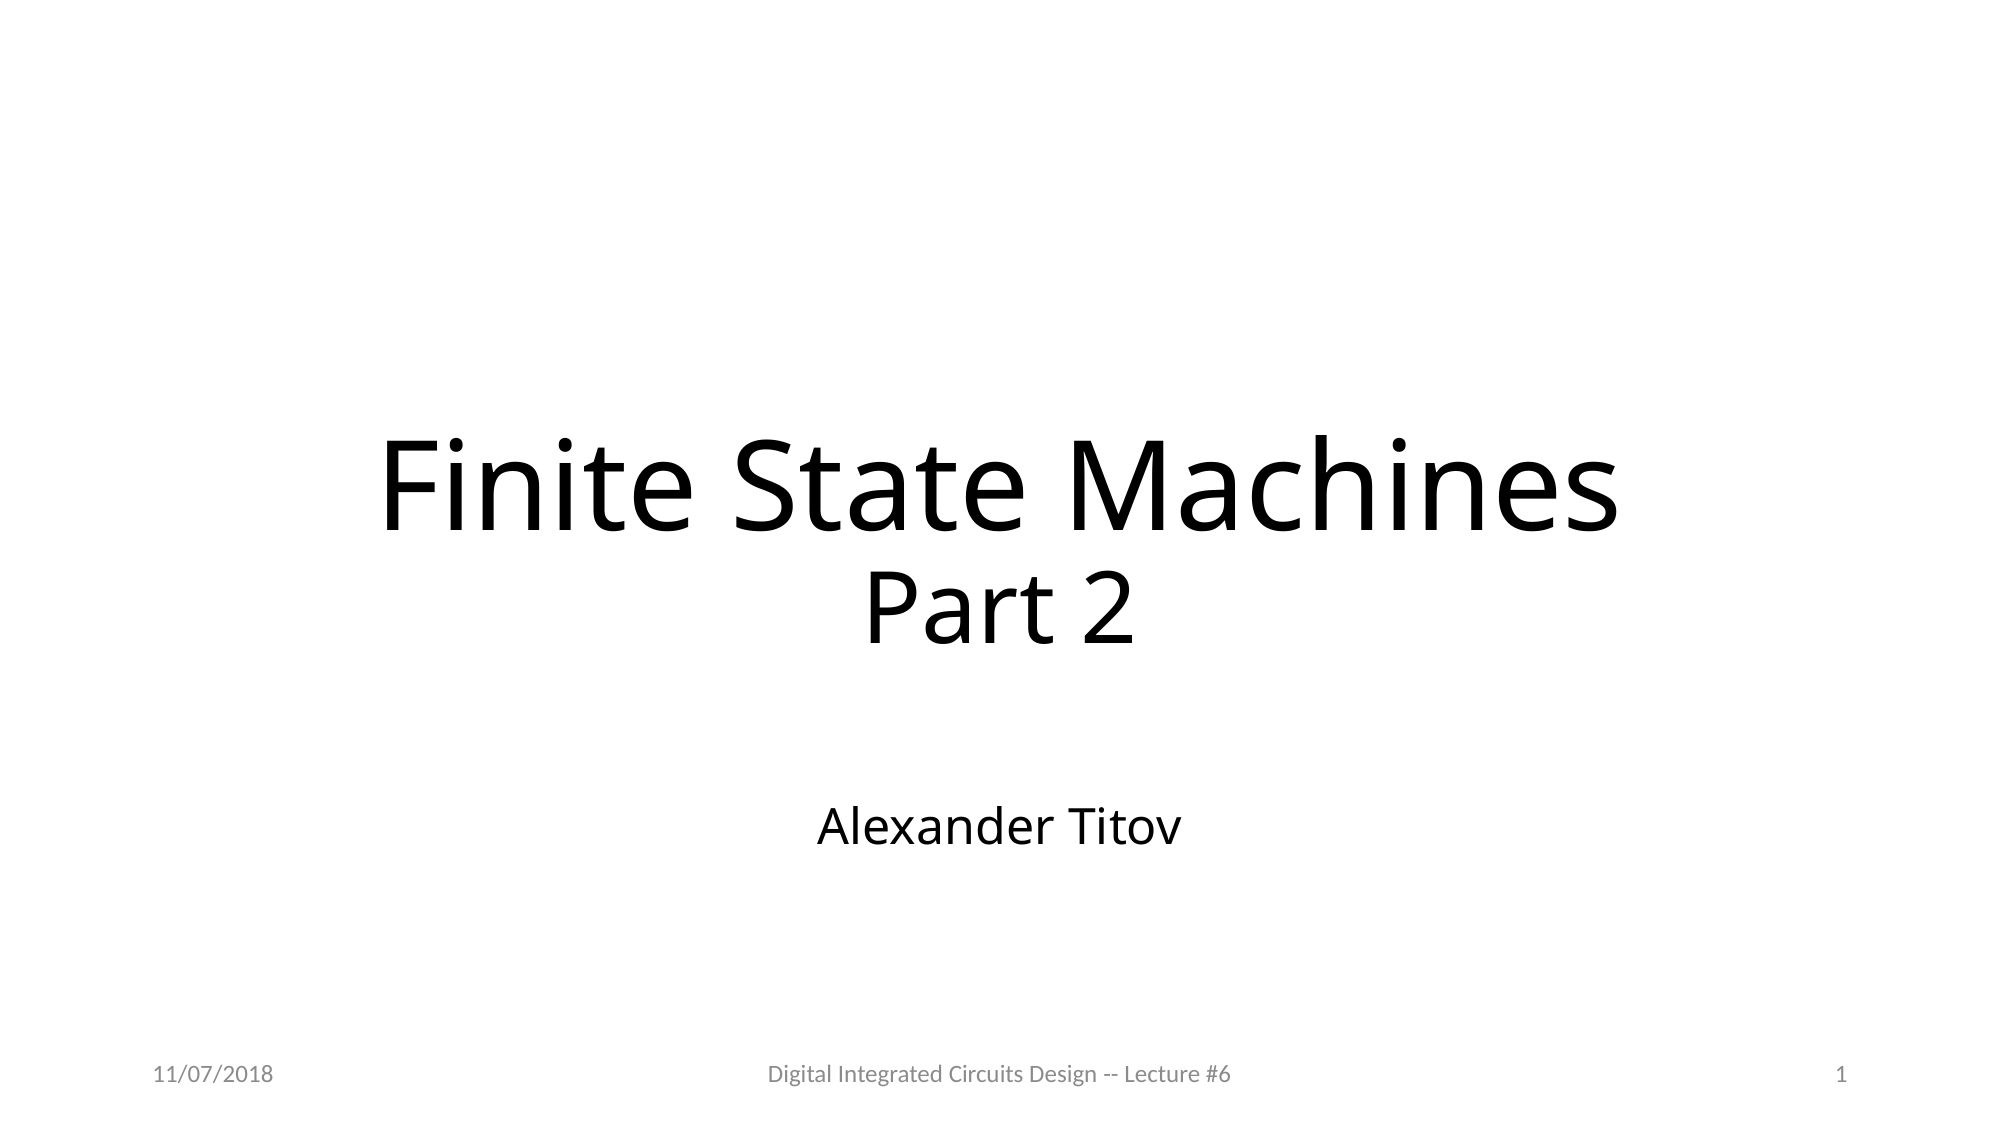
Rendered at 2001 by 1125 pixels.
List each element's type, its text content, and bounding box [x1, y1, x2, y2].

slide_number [137, 1042, 588, 1103]
title Finite State Machines Part 2 [249, 280, 1750, 590]
slide_number 1 [1412, 1042, 1863, 1103]
subtitle Alexander Titov [249, 590, 1750, 863]
footer Digital Integrated Circuits Design -- Lecture #6 [662, 1042, 1338, 1103]
